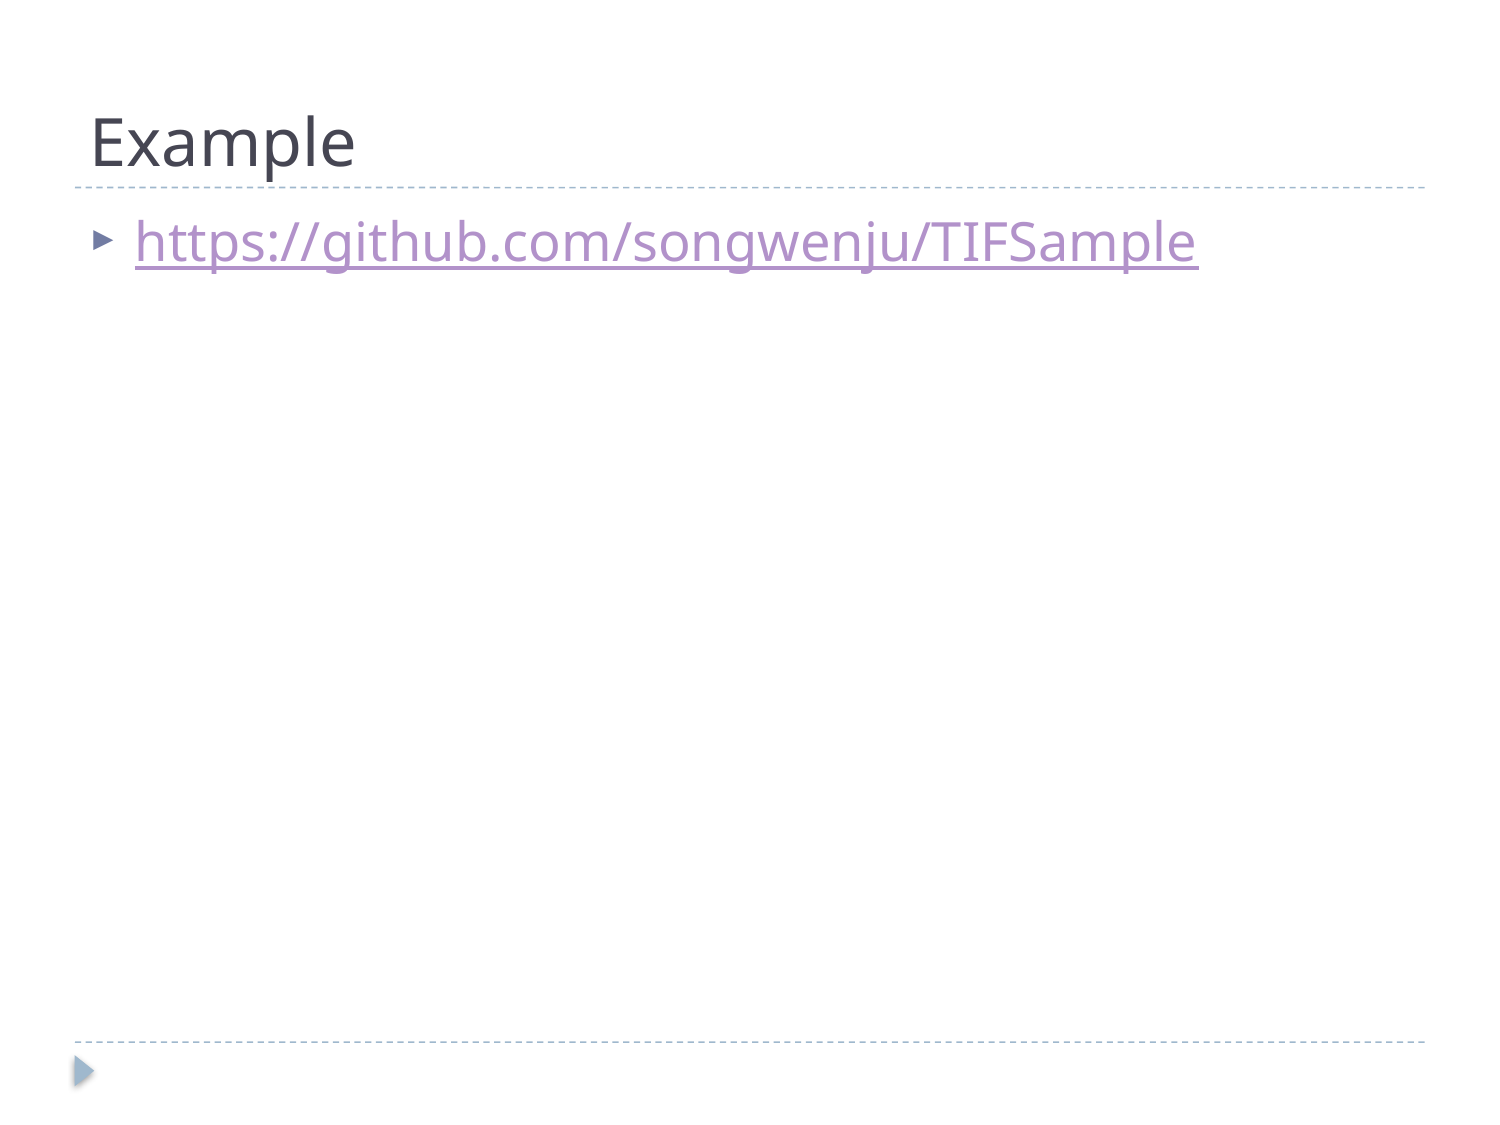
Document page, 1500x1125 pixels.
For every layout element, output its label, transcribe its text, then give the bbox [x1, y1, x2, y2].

title Example [75, 24, 1425, 188]
list https://github.com/songwenju/TIFSample [75, 200, 1425, 1010]
